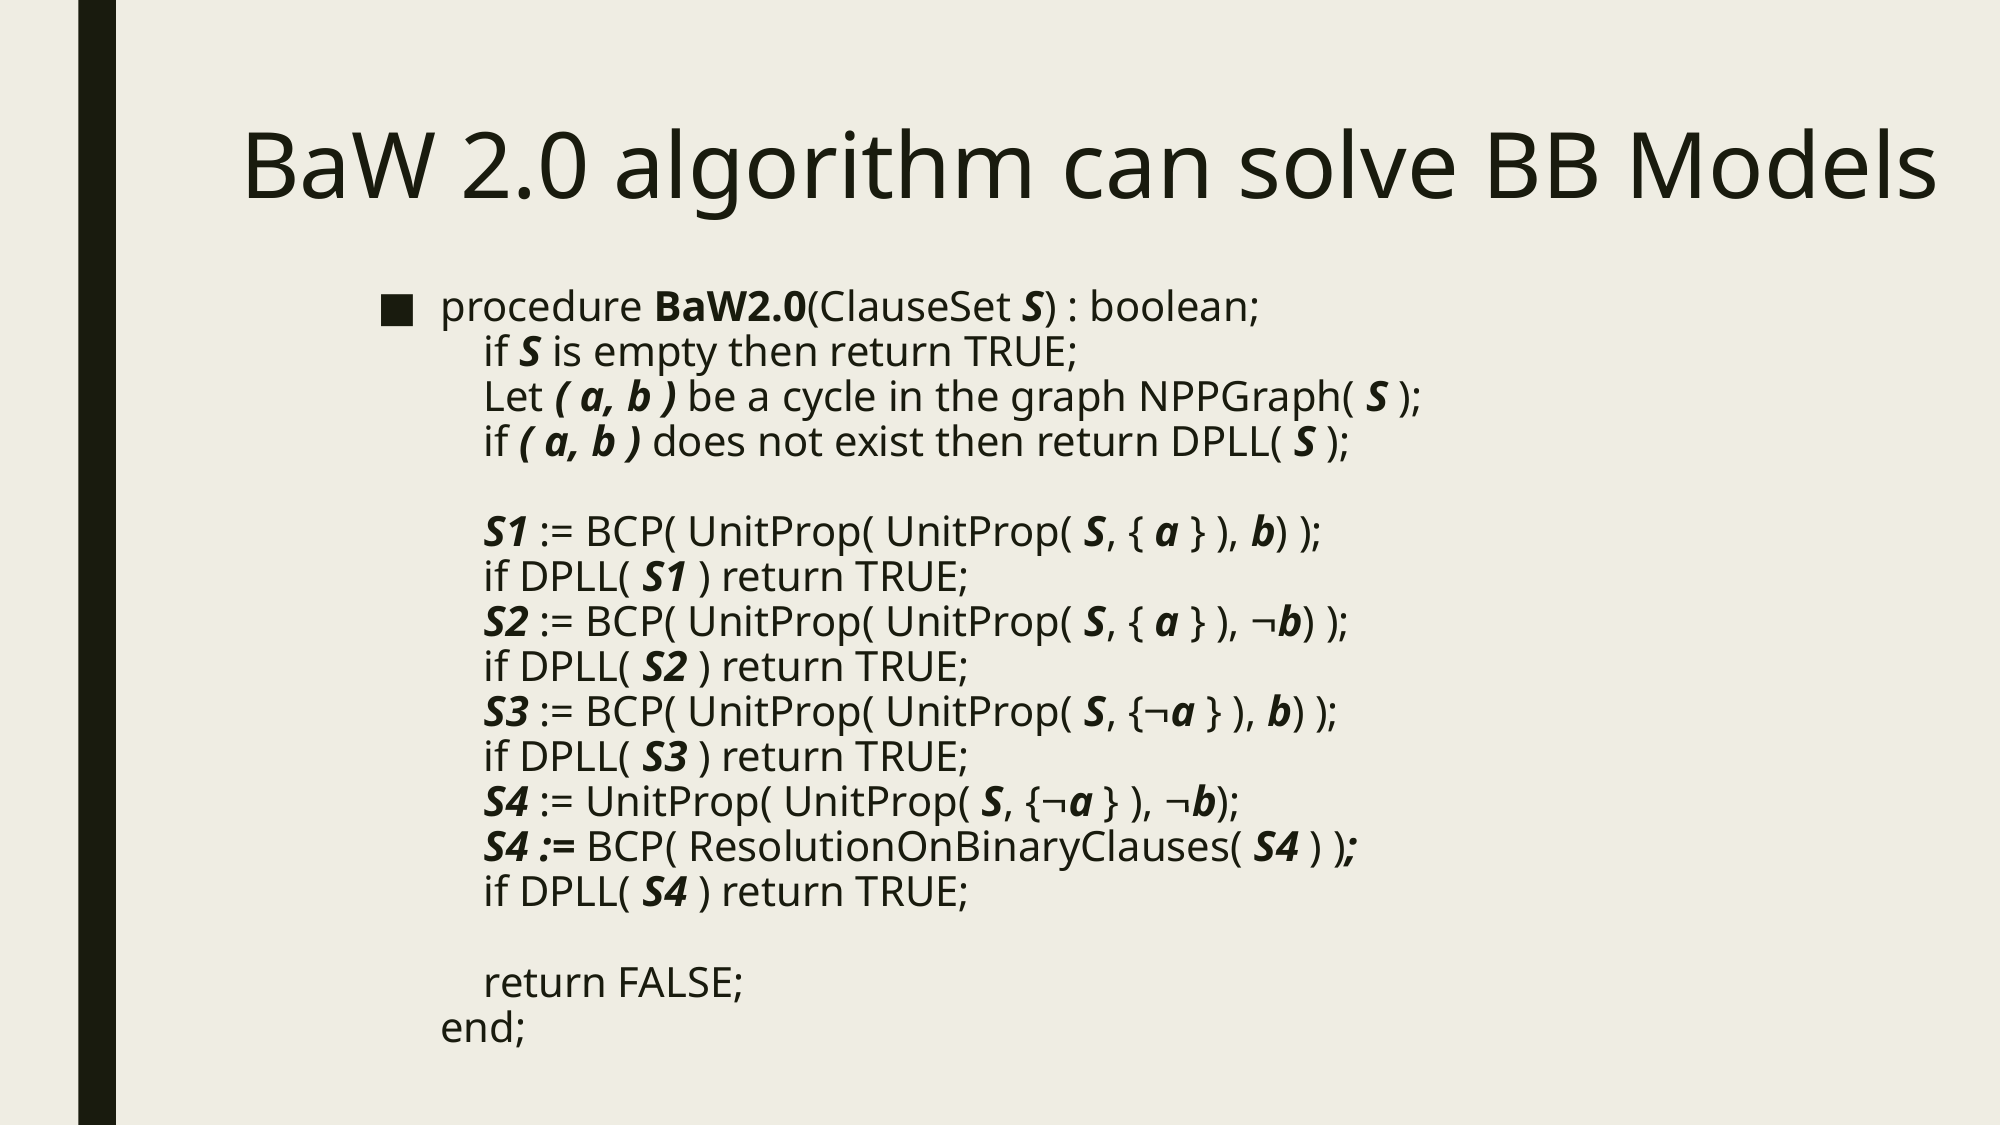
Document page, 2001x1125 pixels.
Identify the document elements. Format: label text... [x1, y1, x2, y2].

title BaW 2.0 algorithm can solve BB Models [225, 112, 1970, 357]
list procedure BaW2.0(ClauseSet S) : boolean; if S is empty then return TRUE; Let ( a, b ) be a cycle in the graph NPPGraph( S ); if ( a, b ) does not exist then return DPLL( S ); S1 := BCP( UnitProp( UnitProp( S, { a } ), b) ); if DPLL( S1 ) return TRUE; S2 := BCP( UnitProp( UnitProp( S, { a } ), b) ); if DPLL( S2 ) return TRUE; S3 := BCP( UnitProp( UnitProp( S, {a } ), b) ); if DPLL( S3 ) return TRUE; S4 := UnitProp( UnitProp( S, {a } ), b); S4 := BCP( ResolutionOnBinaryClauses( S4 ) ); if DPLL( S4 ) return TRUE; return FALSE; end; [362, 277, 1638, 1067]
